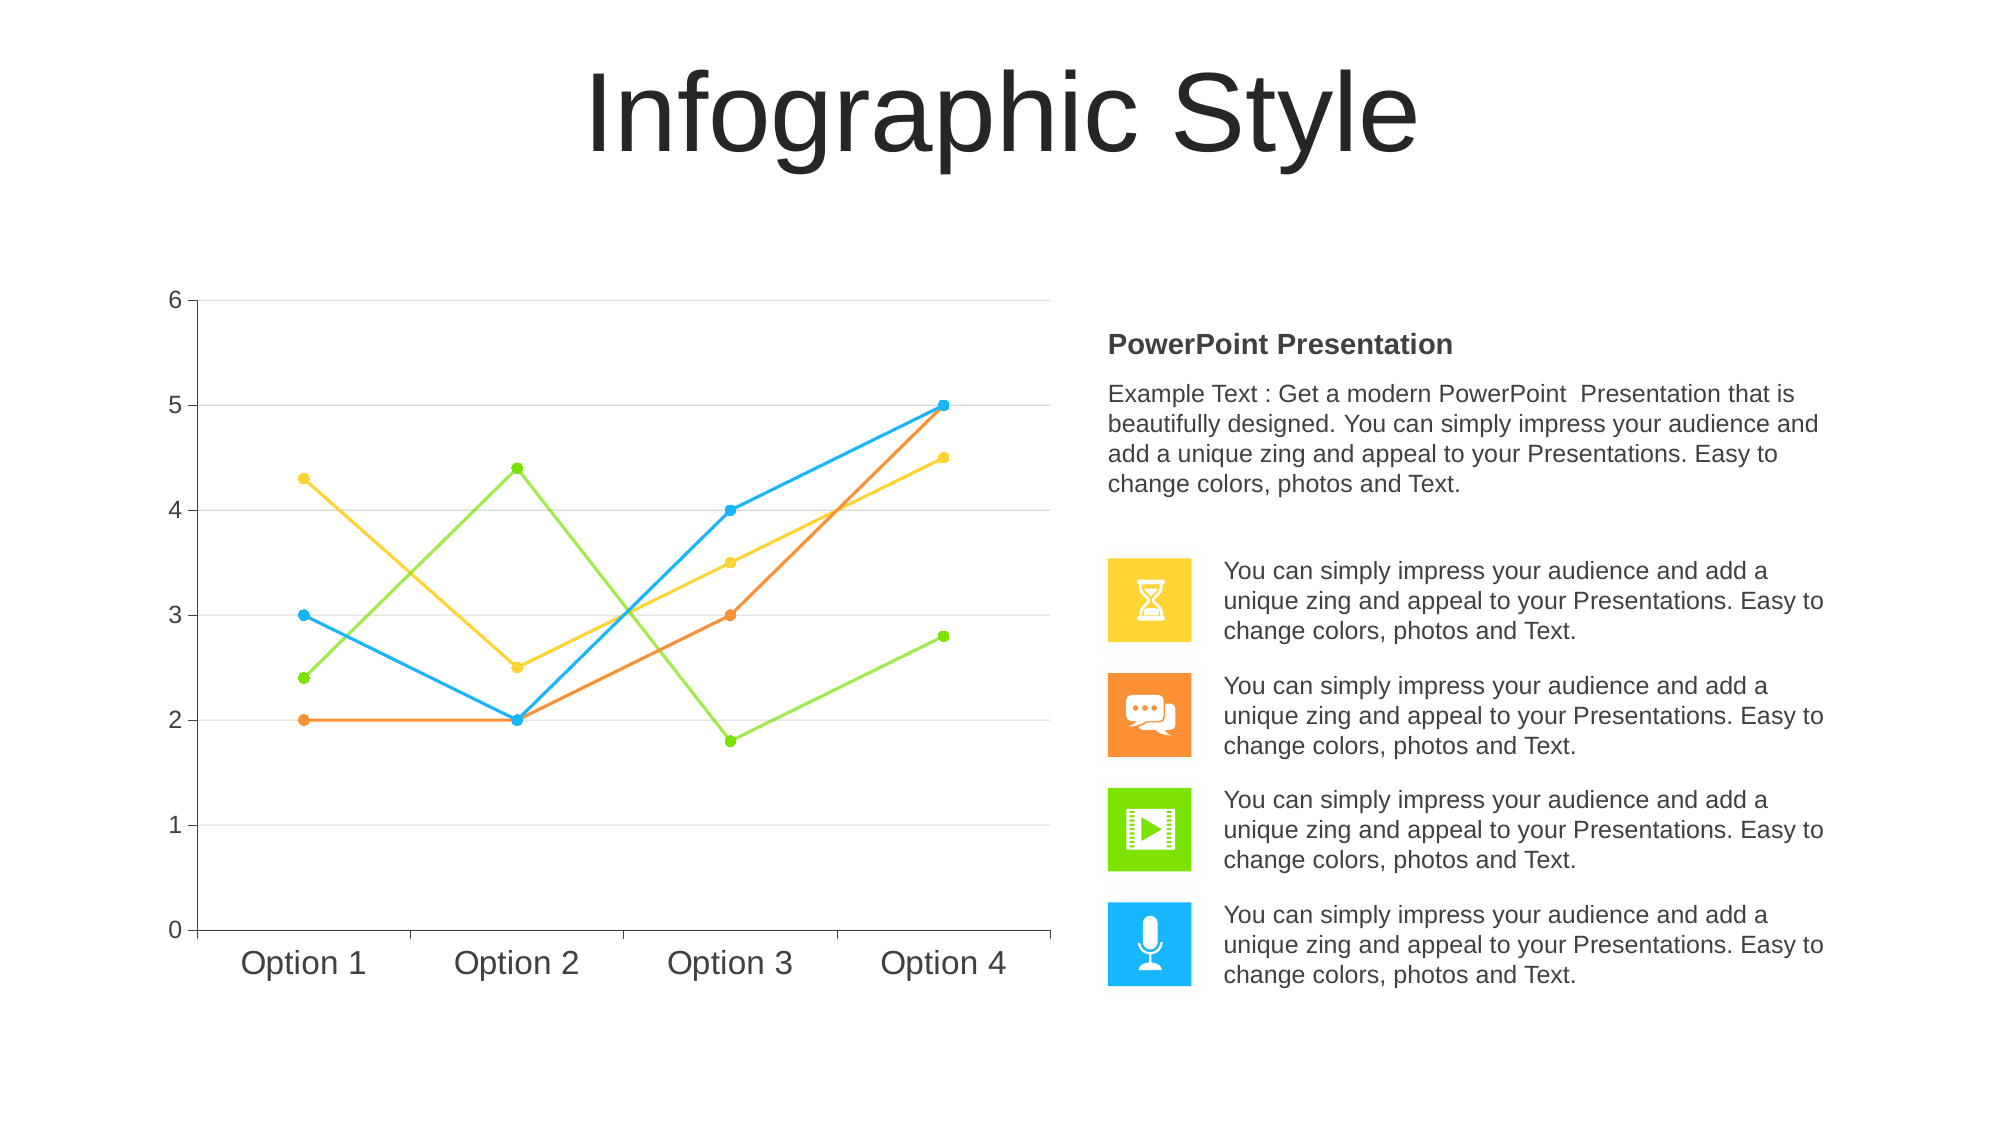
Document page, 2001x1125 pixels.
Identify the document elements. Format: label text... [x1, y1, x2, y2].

text_box [1125, 808, 1176, 851]
text_box [1125, 693, 1177, 737]
text_box You can simply impress your audience and add a unique zing and appeal to your Presentations. Easy to change colors, photos and Text. [1208, 891, 1864, 996]
text_box You can simply impress your audience and add a unique zing and appeal to your Presentations. Easy to change colors, photos and Text. [1208, 662, 1864, 767]
list Infographic Style [53, 55, 1952, 175]
text_box You can simply impress your audience and add a unique zing and appeal to your Presentations. Easy to change colors, photos and Text. [1208, 776, 1864, 882]
chart [149, 272, 1069, 996]
text_box You can simply impress your audience and add a unique zing and appeal to your Presentations. Easy to change colors, photos and Text. [1208, 547, 1864, 652]
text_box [1107, 317, 1850, 507]
text_box [1107, 672, 1193, 758]
text_box [1107, 901, 1193, 987]
text_box [1136, 914, 1165, 972]
text_box [1107, 787, 1193, 873]
text_box [1107, 557, 1193, 643]
text_box [1135, 578, 1167, 622]
